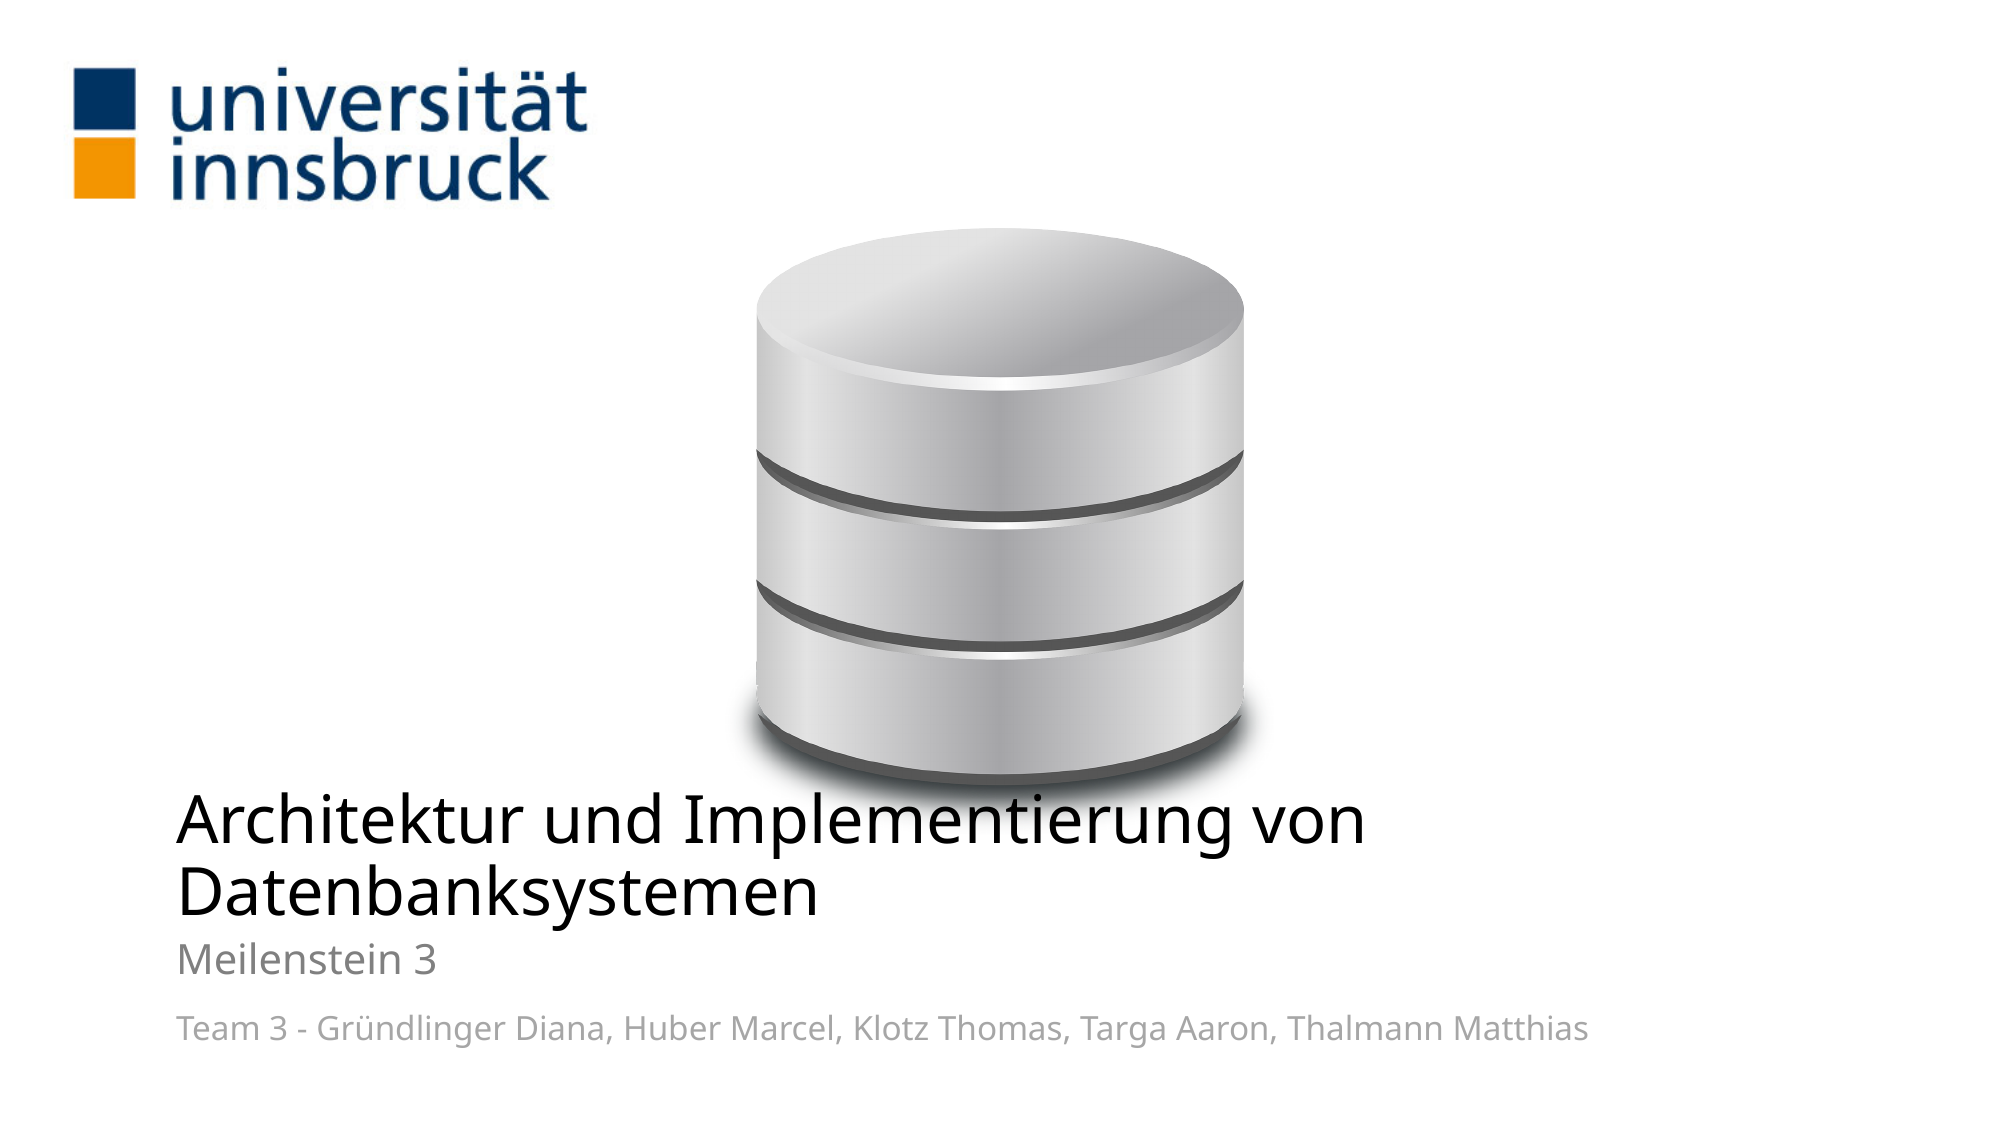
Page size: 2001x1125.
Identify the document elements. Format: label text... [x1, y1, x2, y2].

text_box Team 3 - Gründlinger Diana, Huber Marcel, Klotz Thomas, Targa Aaron, Thalmann Matthias [161, 999, 1686, 1055]
title Architektur und Implementierung von Datenbanksystemen [161, 857, 1887, 938]
picture [0, 0, 2000, 1125]
text_box Meilenstein 3 [161, 925, 800, 991]
